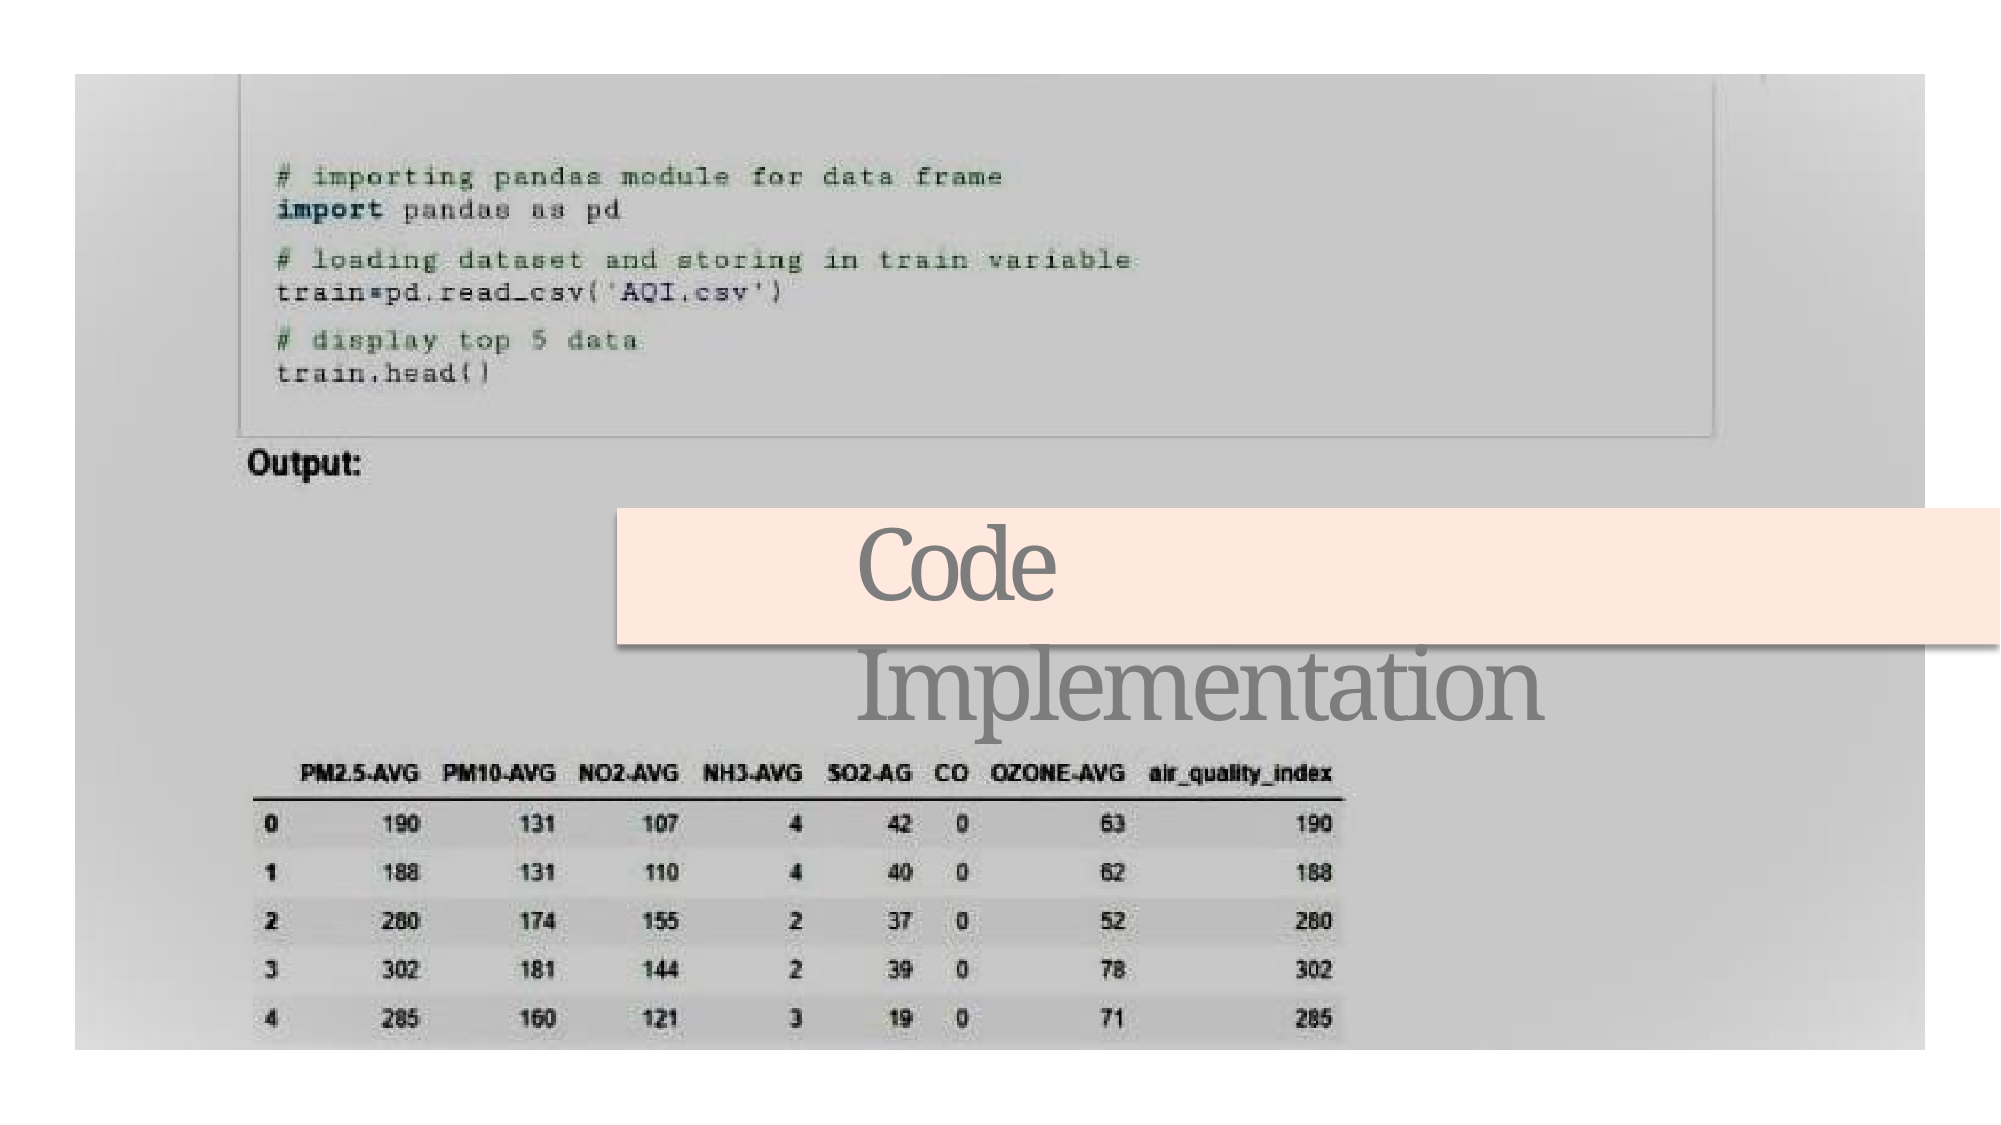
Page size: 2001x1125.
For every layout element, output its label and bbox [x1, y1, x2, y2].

text_box [74, 74, 2000, 1051]
